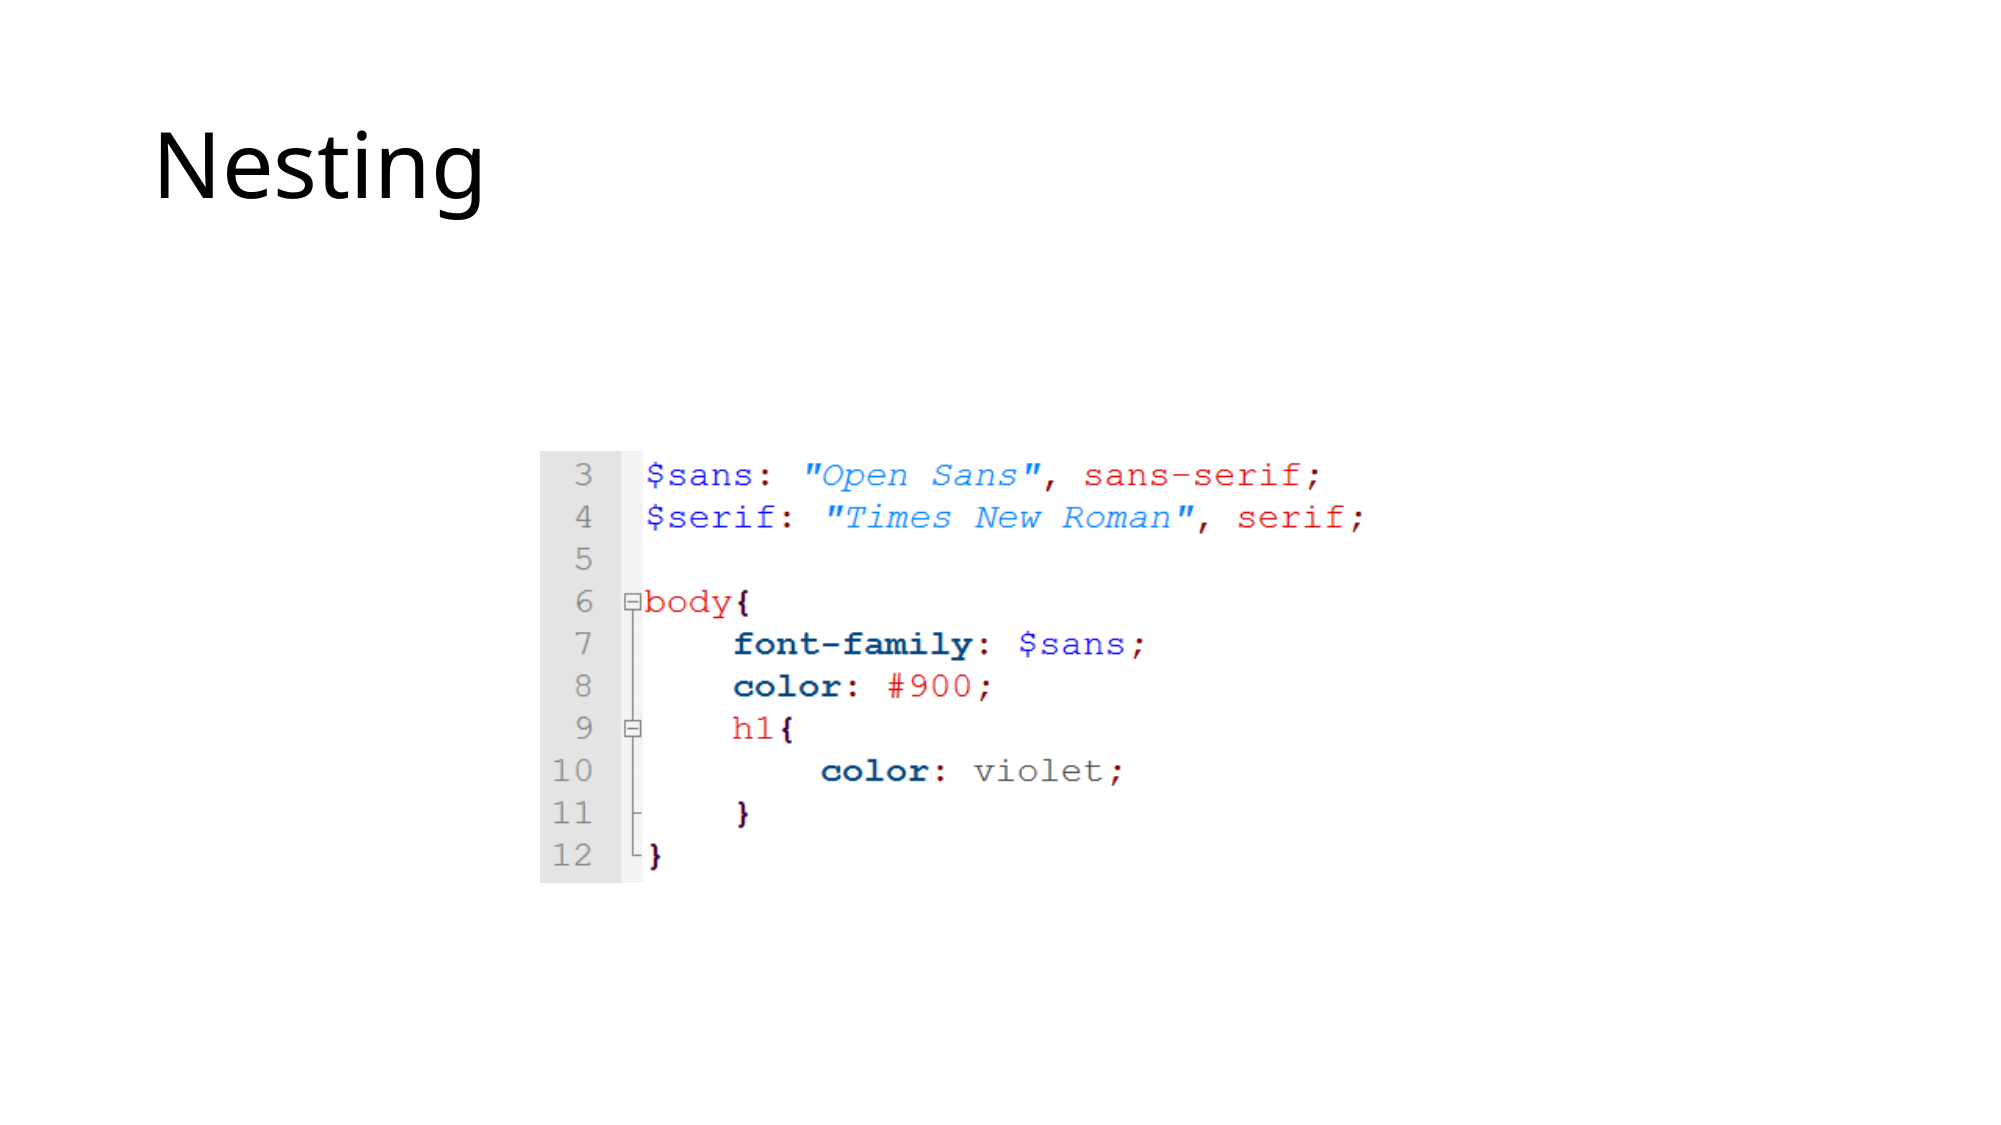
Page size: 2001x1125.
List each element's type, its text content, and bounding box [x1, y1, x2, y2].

title Nesting [137, 59, 1863, 278]
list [540, 451, 1460, 883]
